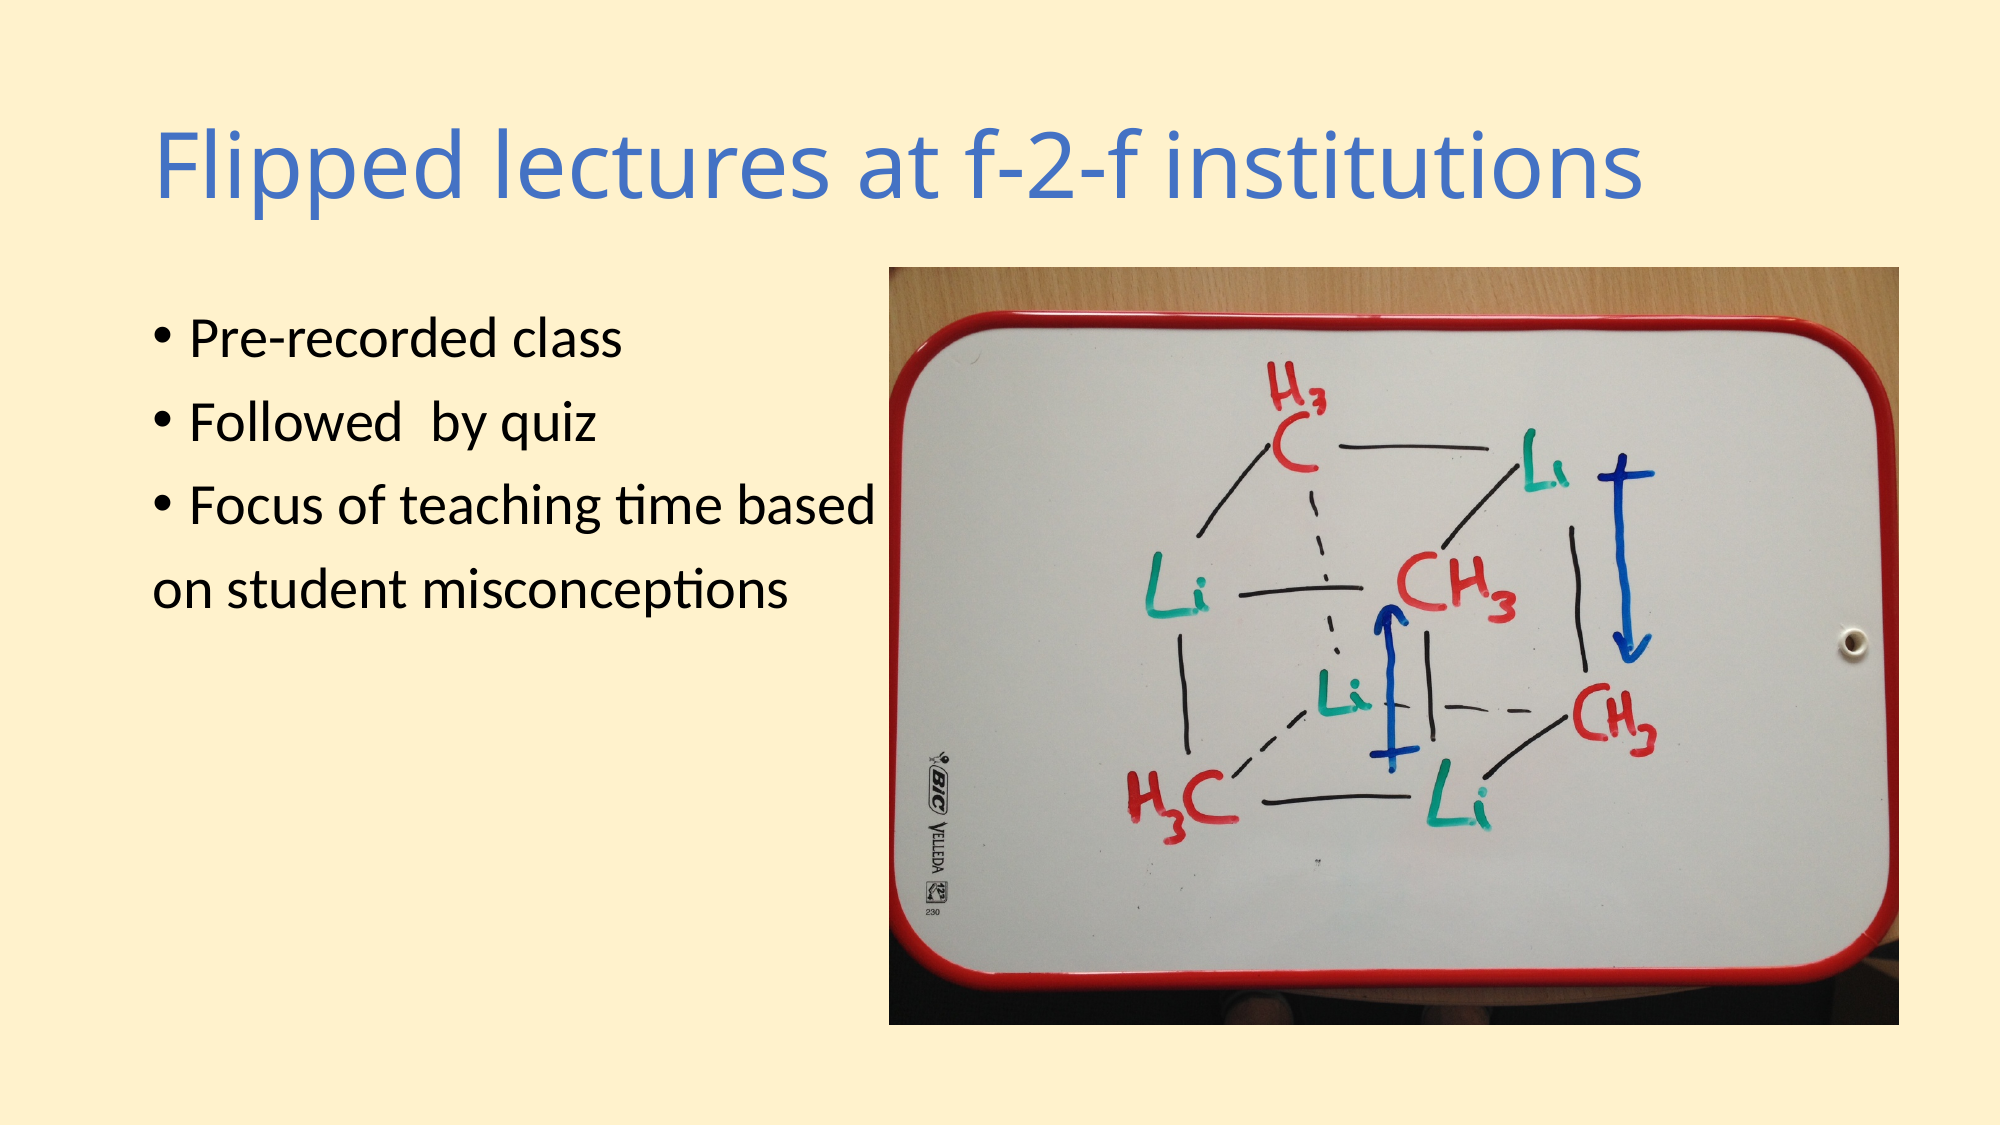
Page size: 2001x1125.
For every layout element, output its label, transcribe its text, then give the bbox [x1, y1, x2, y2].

list Pre-recorded class Followed by quiz Focus of teaching time based on student misconceptions [137, 299, 889, 1014]
title Flipped lectures at f-2-f institutions [137, 59, 1863, 278]
picture [889, 267, 1899, 1025]
